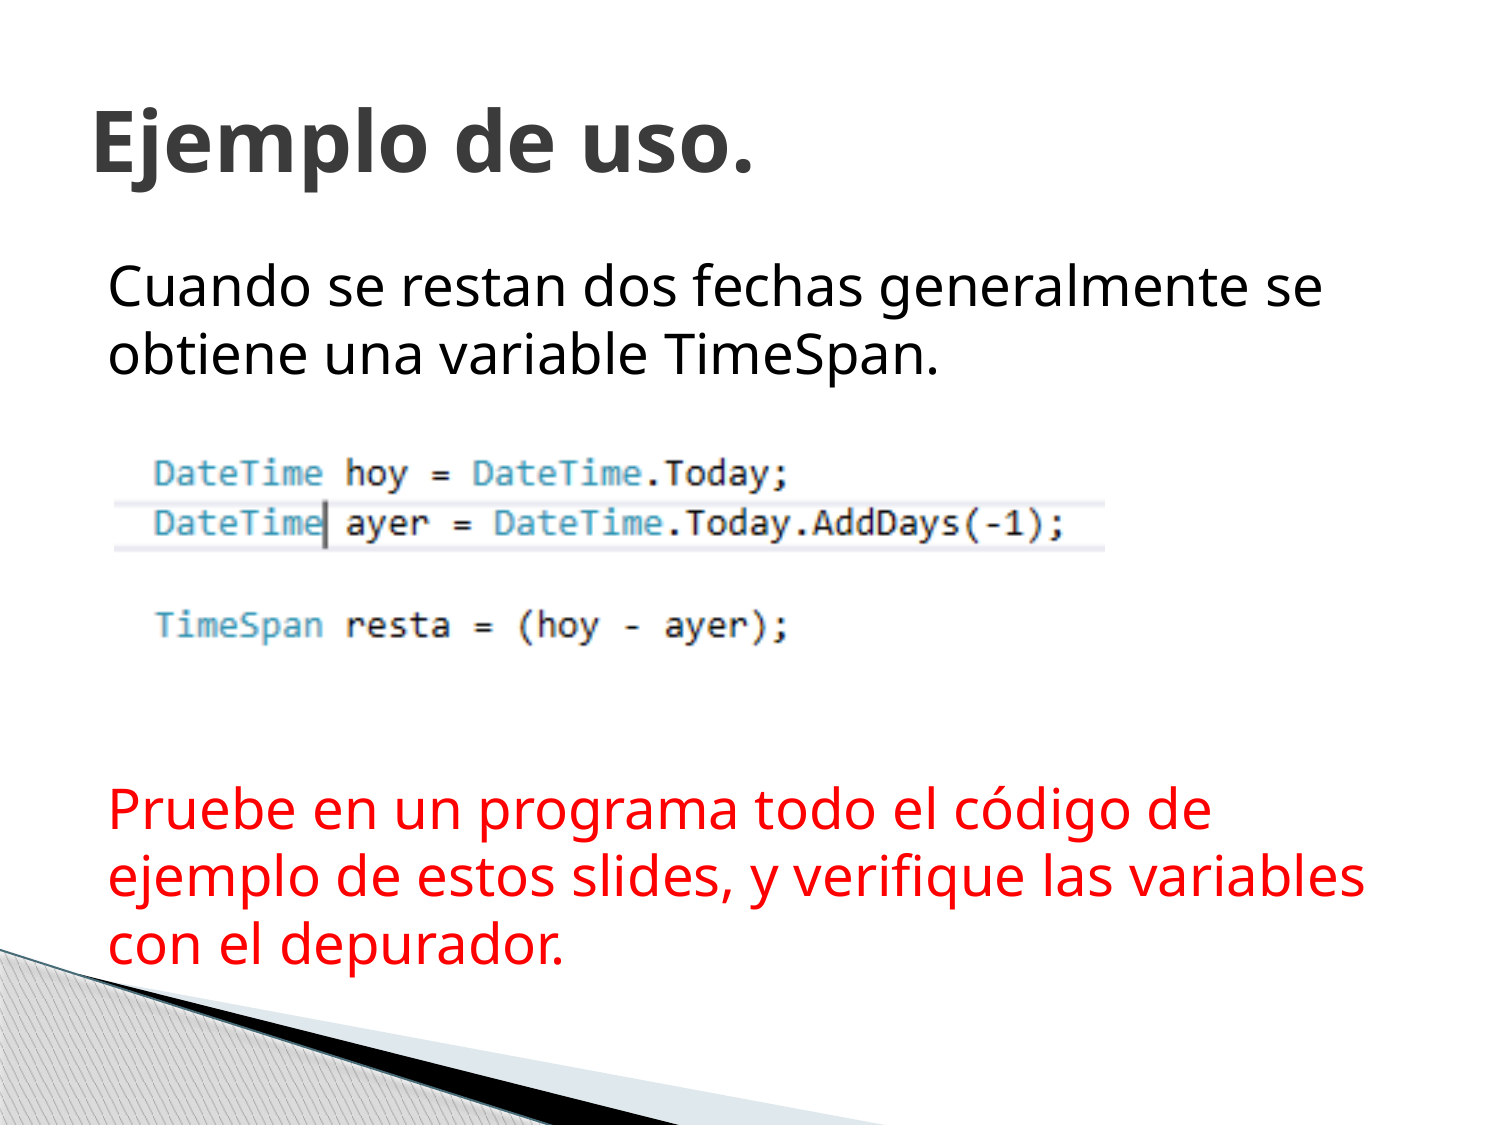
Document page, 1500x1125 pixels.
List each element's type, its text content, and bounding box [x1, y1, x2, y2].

picture [113, 420, 1105, 685]
title Ejemplo de uso. [75, 45, 1425, 233]
list Cuando se restan dos fechas generalmente se obtiene una variable TimeSpan. Pruebe en un programa todo el código de ejemplo de estos slides, y verifique las variables con el depurador. [75, 243, 1425, 986]
